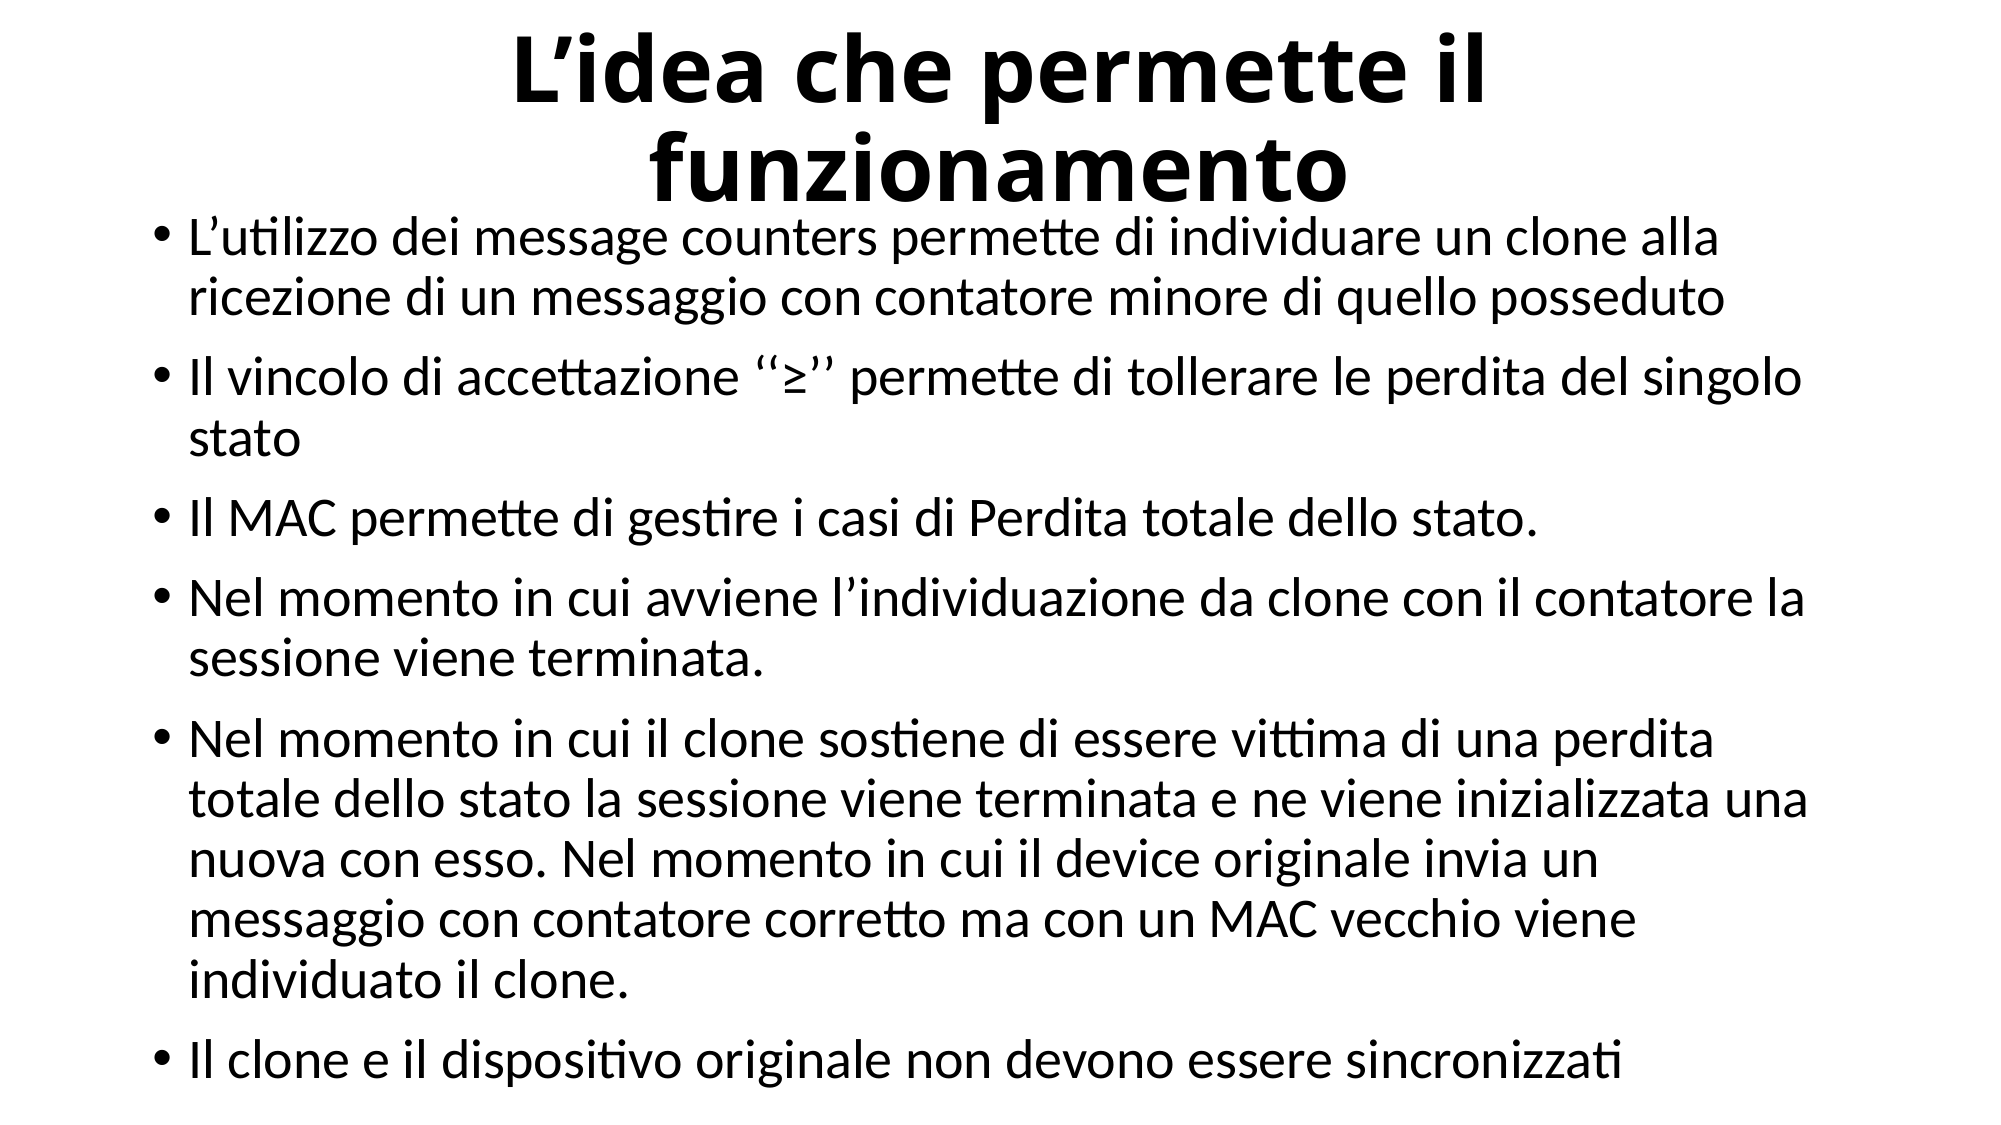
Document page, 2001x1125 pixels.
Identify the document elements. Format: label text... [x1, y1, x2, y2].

list L’utilizzo dei message counters permette di individuare un clone alla ricezione di un messaggio con contatore minore di quello posseduto Il vincolo di accettazione ‘‘≥’’ permette di tollerare le perdita del singolo stato Il MAC permette di gestire i casi di Perdita totale dello stato. Nel momento in cui avviene l’individuazione da clone con il contatore la sessione viene terminata. Nel momento in cui il clone sostiene di essere vittima di una perdita totale dello stato la sessione viene terminata e ne viene inizializzata una nuova con esso. Nel momento in cui il device originale invia un messaggio con contatore corretto ma con un MAC vecchio viene individuato il clone. Il clone e il dispositivo originale non devono essere sincronizzati [137, 199, 1863, 1102]
title L’idea che permette il funzionamento [137, 13, 1863, 199]
